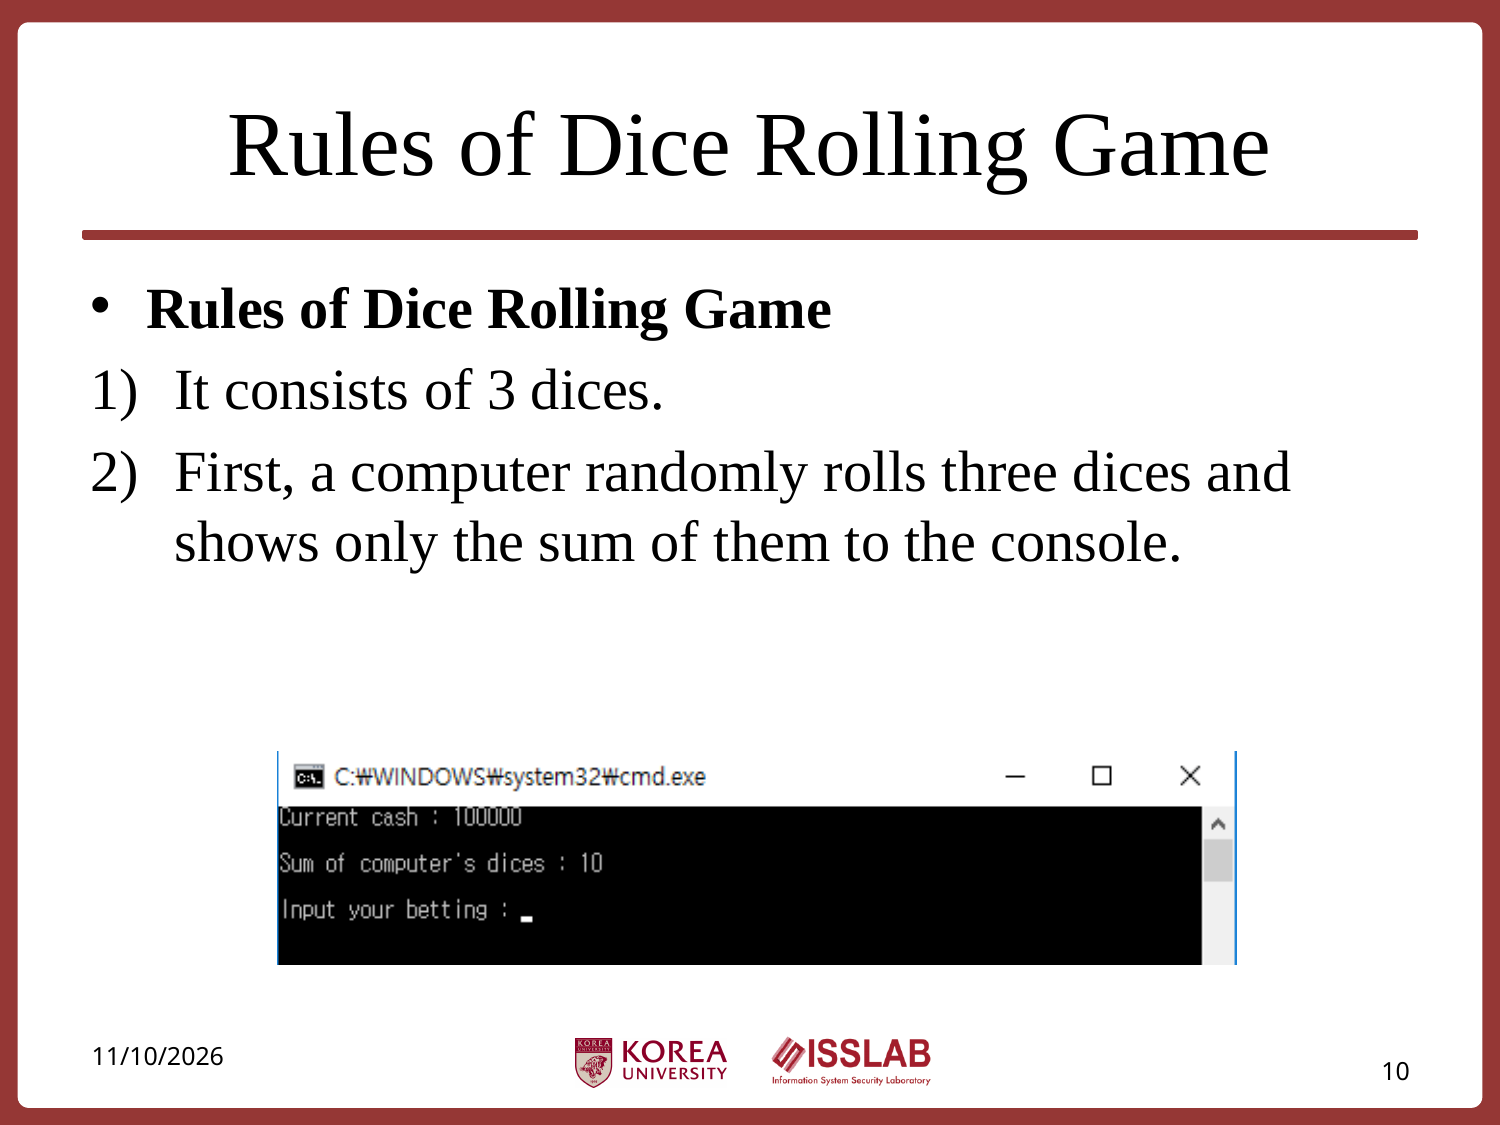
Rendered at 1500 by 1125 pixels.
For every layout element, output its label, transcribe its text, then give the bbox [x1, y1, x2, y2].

picture [575, 1038, 727, 1088]
picture [277, 751, 1237, 965]
title Rules of Dice Rolling Game [75, 45, 1425, 233]
list Rules of Dice Rolling Game It consists of 3 dices. First, a computer randomly rolls three dices and shows only the sum of them to the console. [75, 262, 1425, 1005]
slide_number 10 [1074, 1042, 1425, 1103]
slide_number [76, 1027, 318, 1088]
picture [761, 1035, 940, 1086]
